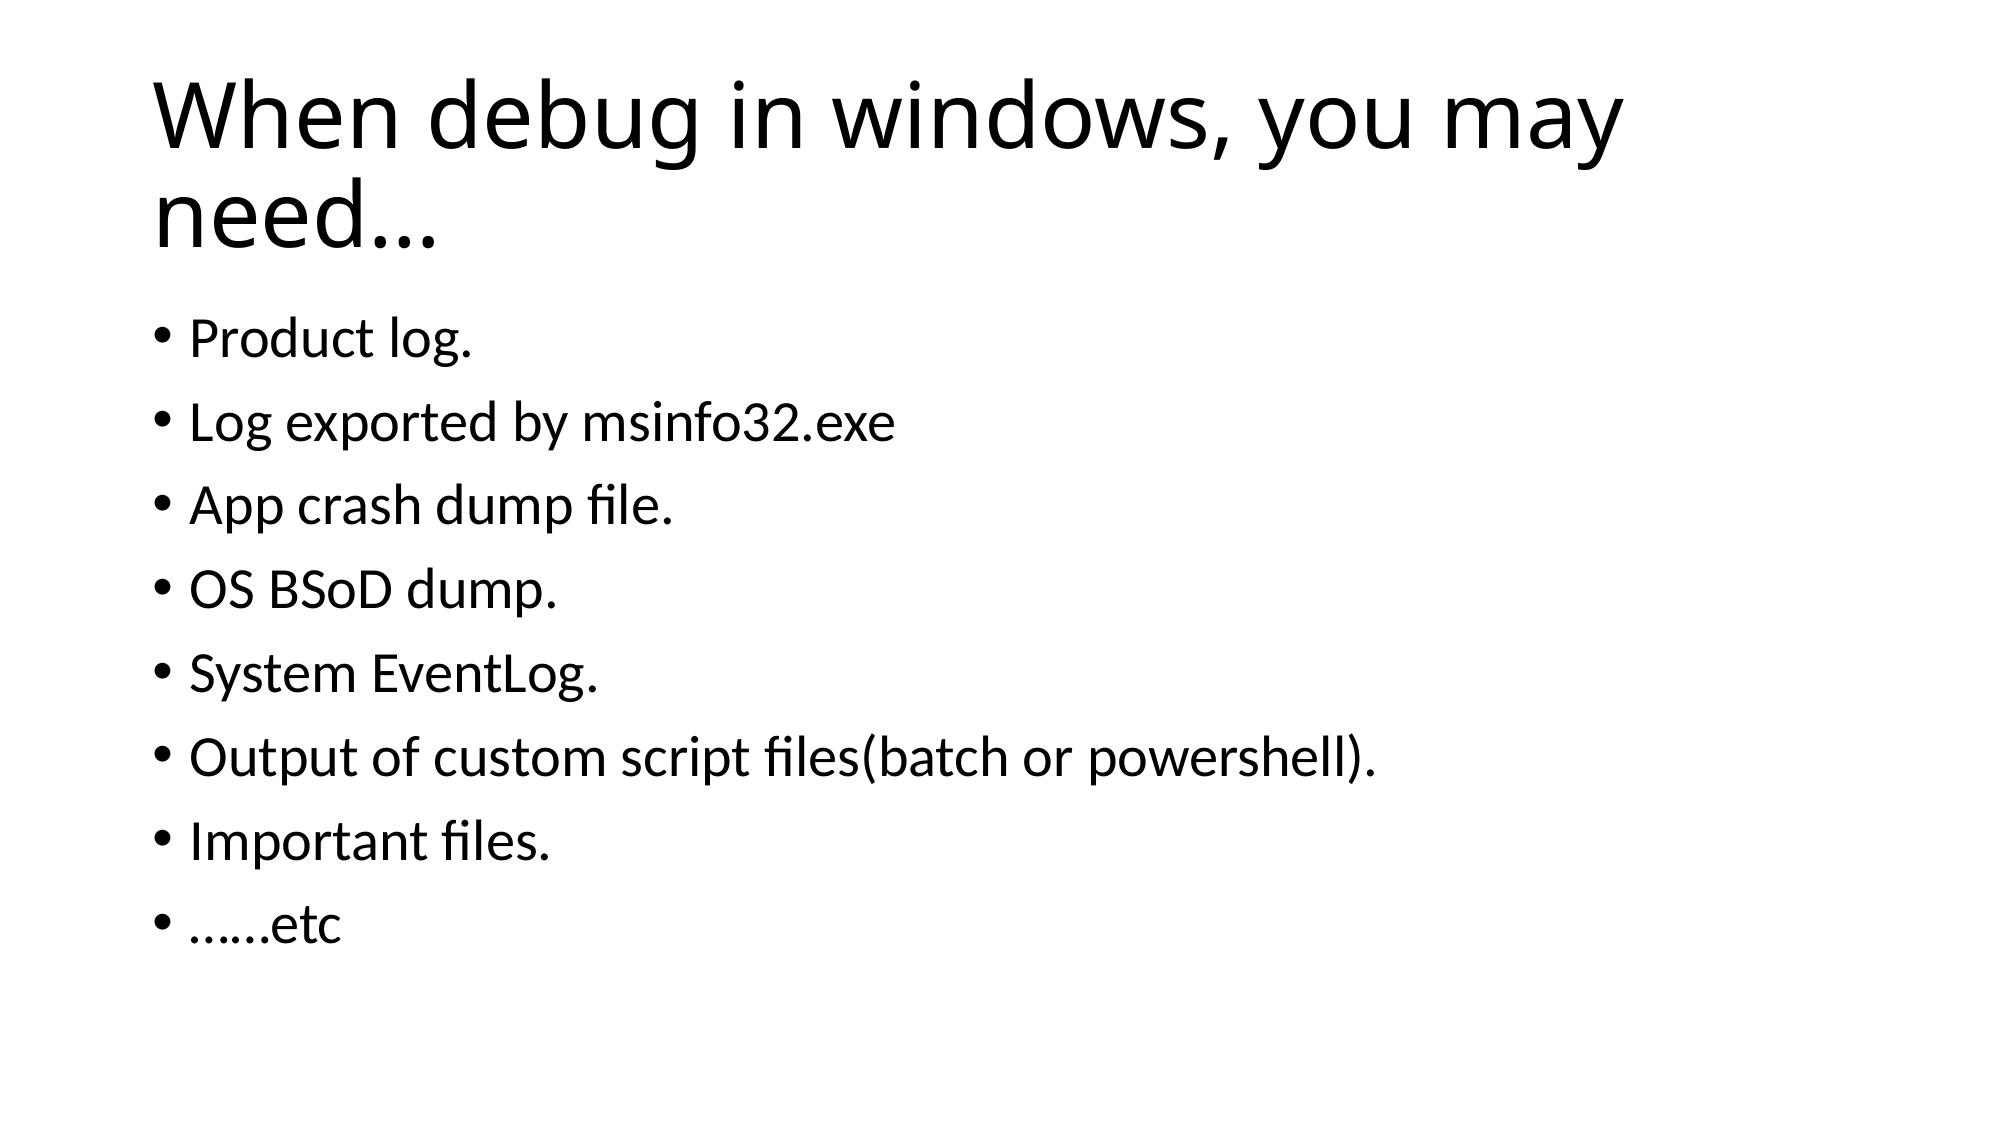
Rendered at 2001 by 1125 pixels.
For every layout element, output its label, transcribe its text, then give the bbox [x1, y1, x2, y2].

title When debug in windows, you may need… [137, 59, 1863, 278]
list Product log. Log exported by msinfo32.exe App crash dump file. OS BSoD dump. System EventLog. Output of custom script files(batch or powershell). Important files. ……etc [137, 299, 1863, 1014]
